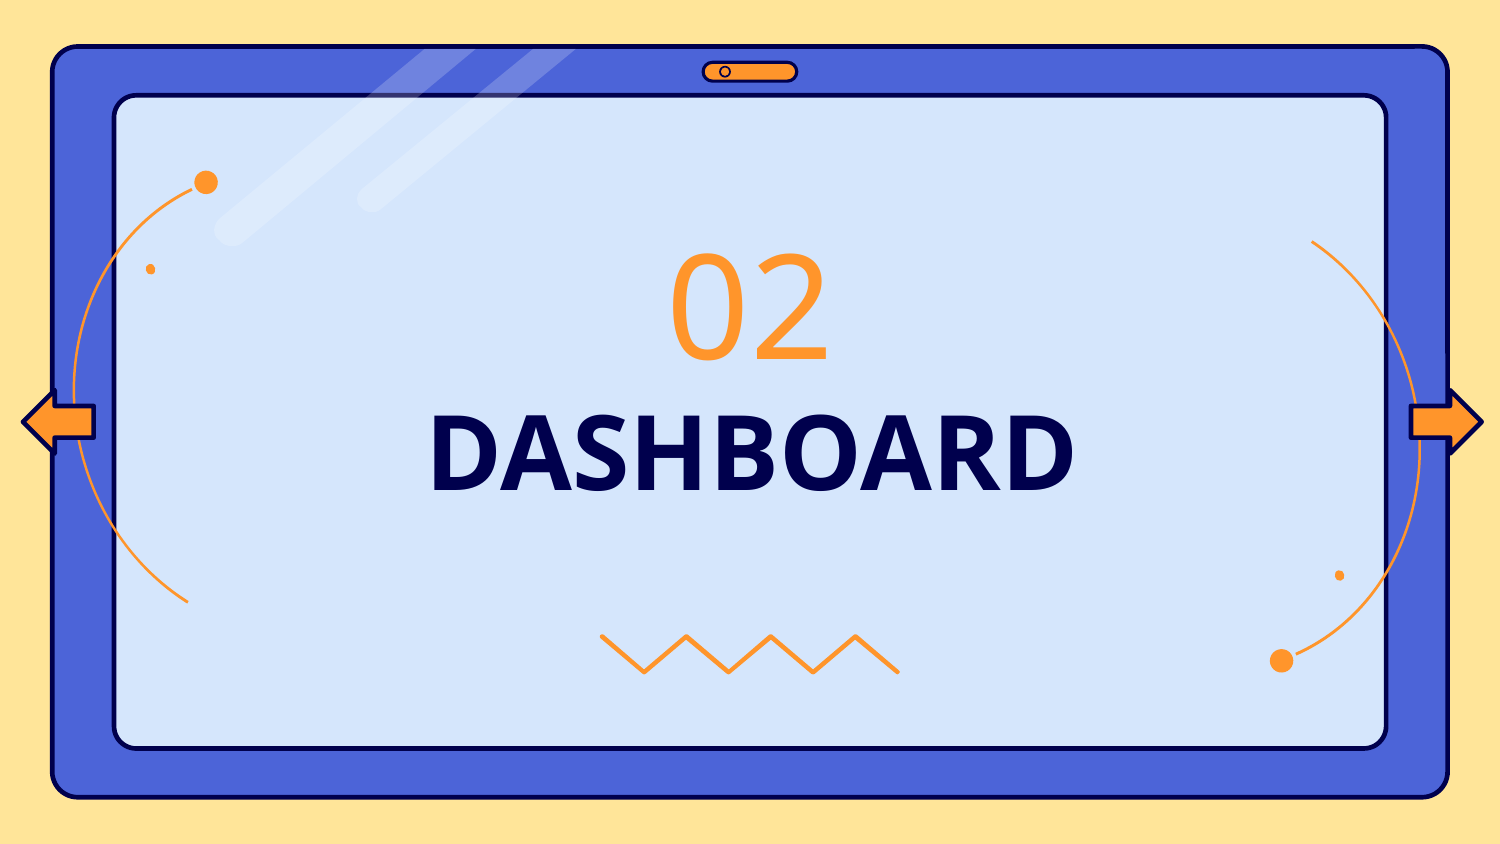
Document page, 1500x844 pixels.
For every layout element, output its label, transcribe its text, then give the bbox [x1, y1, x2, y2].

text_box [35, 174, 278, 618]
text_box [1463, 403, 1482, 441]
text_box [1216, 227, 1459, 671]
title DASHBOARD [392, 356, 1112, 542]
title 02 [408, 243, 1092, 359]
text_box [599, 634, 900, 675]
text_box [22, 414, 30, 429]
